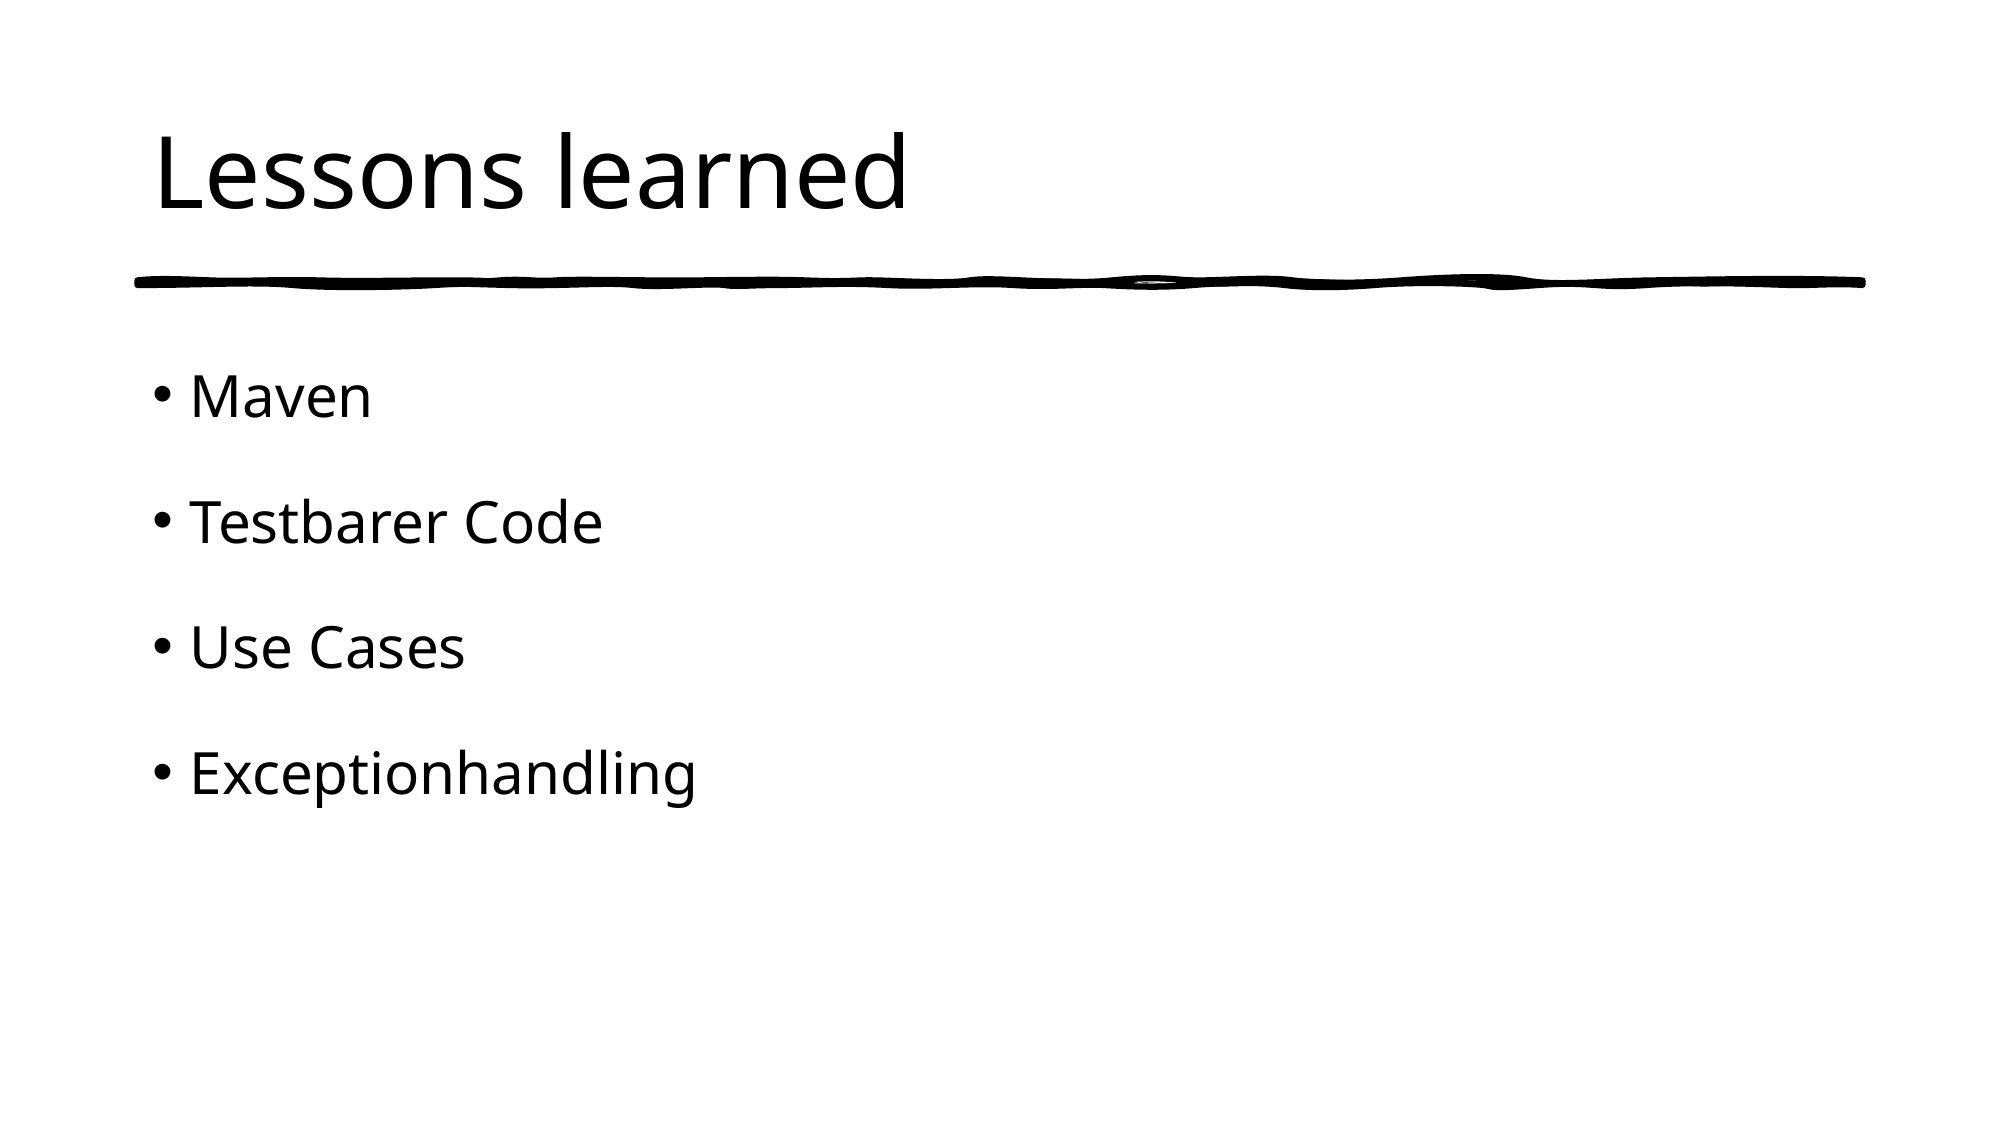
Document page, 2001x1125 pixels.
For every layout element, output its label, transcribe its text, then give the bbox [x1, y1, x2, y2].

list Maven Testbarer Code Use Cases Exceptionhandling [137, 316, 1863, 1014]
title Lessons learned [137, 59, 1863, 278]
